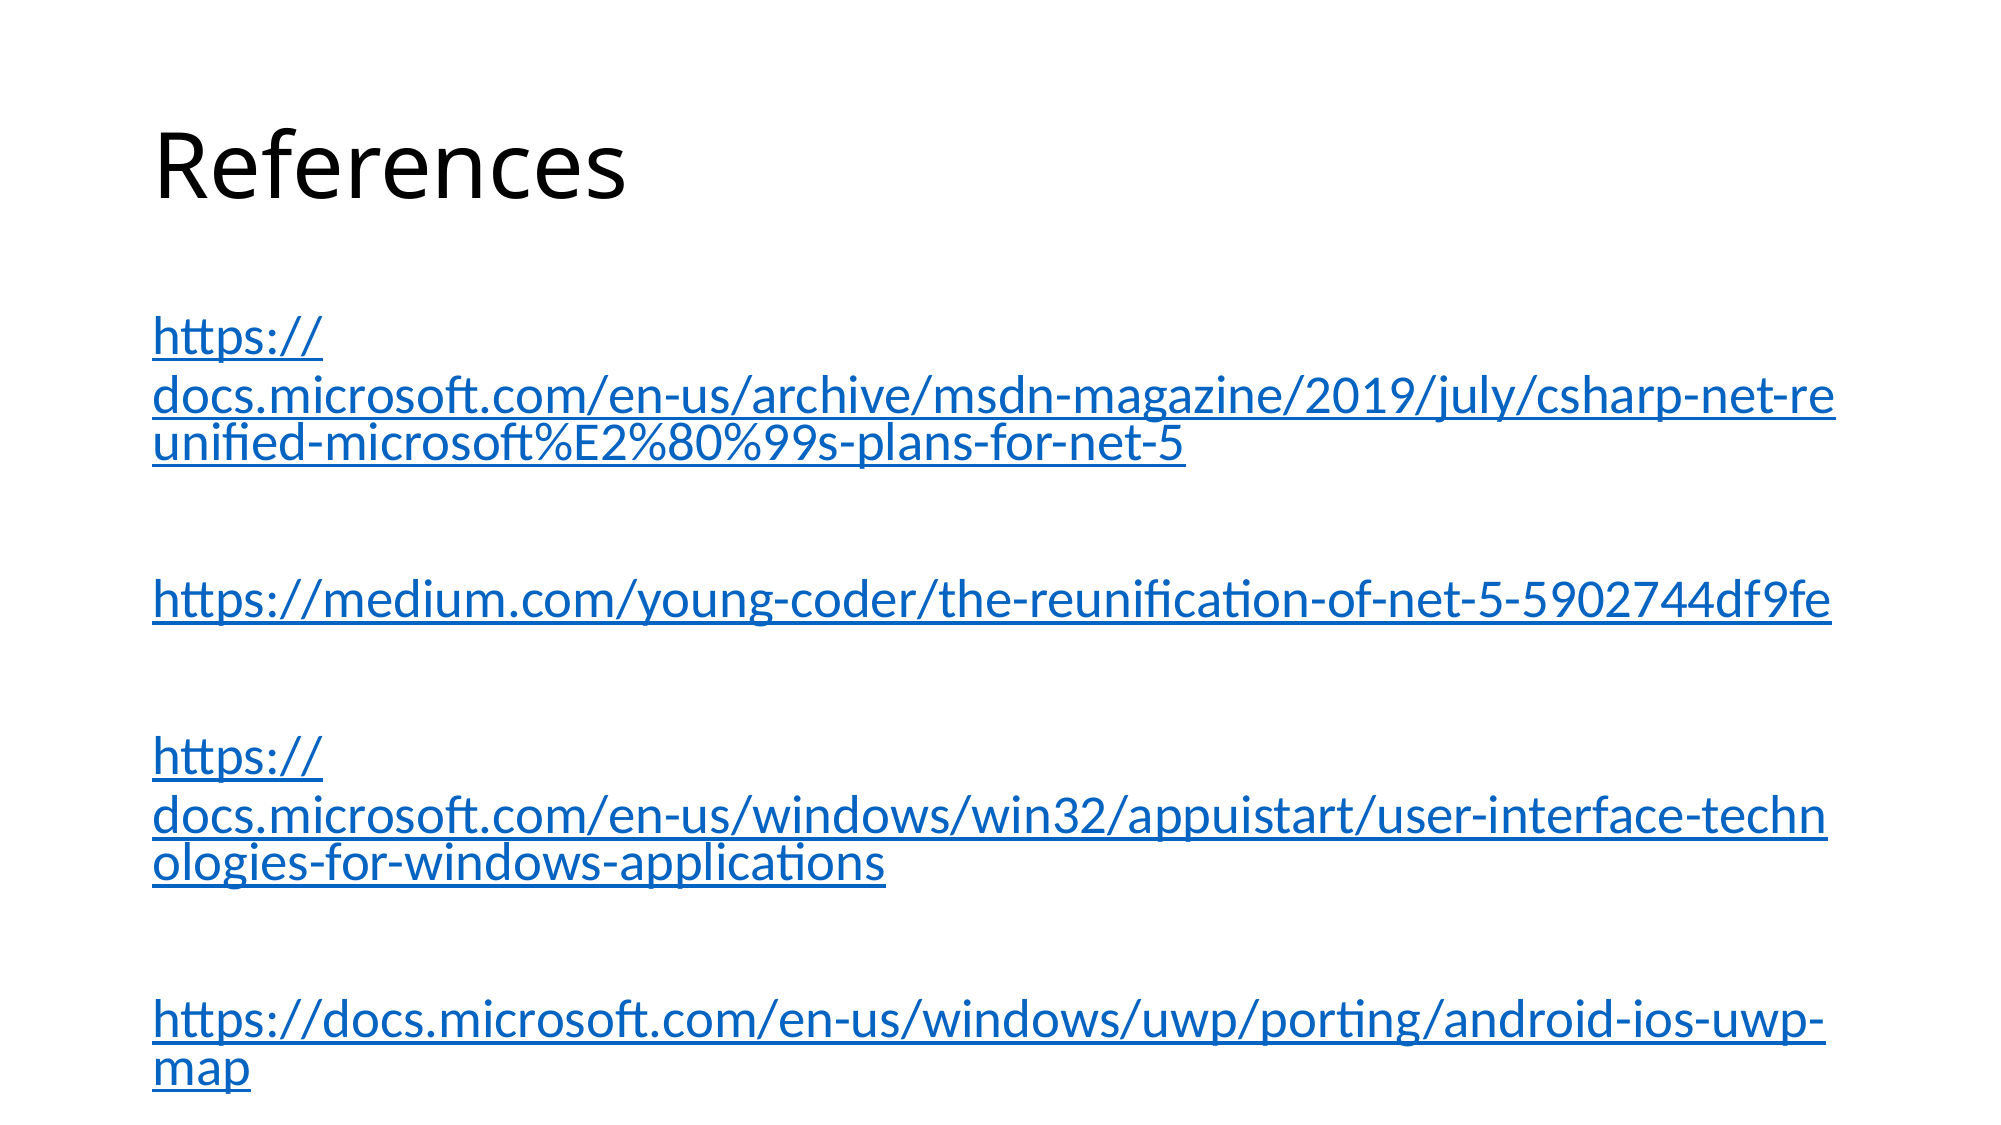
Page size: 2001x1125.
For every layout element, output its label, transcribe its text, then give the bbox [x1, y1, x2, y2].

list https://docs.microsoft.com/en-us/archive/msdn-magazine/2019/july/csharp-net-reunified-microsoft%E2%80%99s-plans-for-net-5 https://medium.com/young-coder/the-reunification-of-net-5-5902744df9fe https://docs.microsoft.com/en-us/windows/win32/appuistart/user-interface-technologies-for-windows-applications https://docs.microsoft.com/en-us/windows/uwp/porting/android-ios-uwp-map [137, 299, 1863, 1014]
title References [137, 59, 1863, 278]
